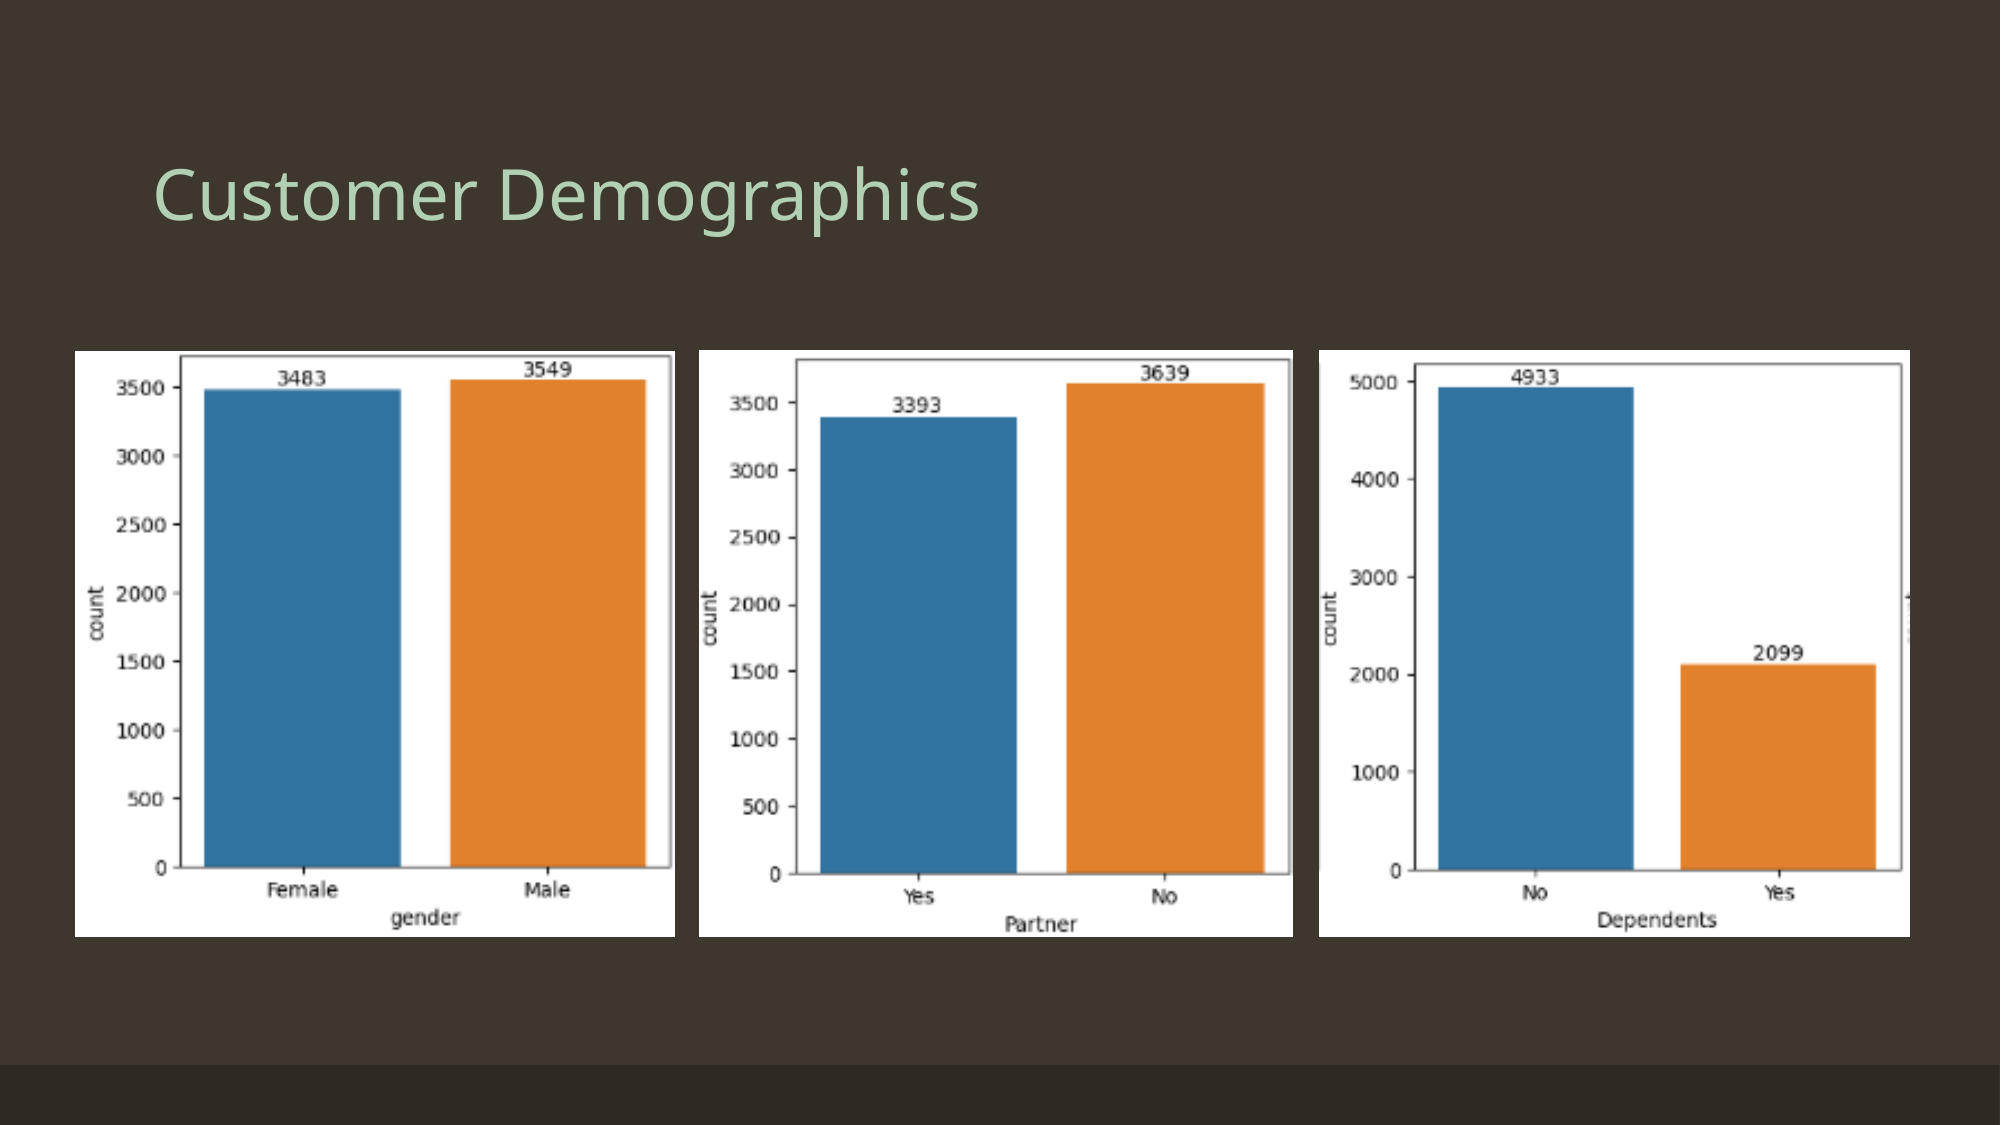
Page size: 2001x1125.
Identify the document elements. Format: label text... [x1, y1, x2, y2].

picture [1319, 350, 1910, 937]
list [74, 351, 675, 937]
picture [699, 350, 1293, 937]
title Customer Demographics [137, 55, 1863, 244]
